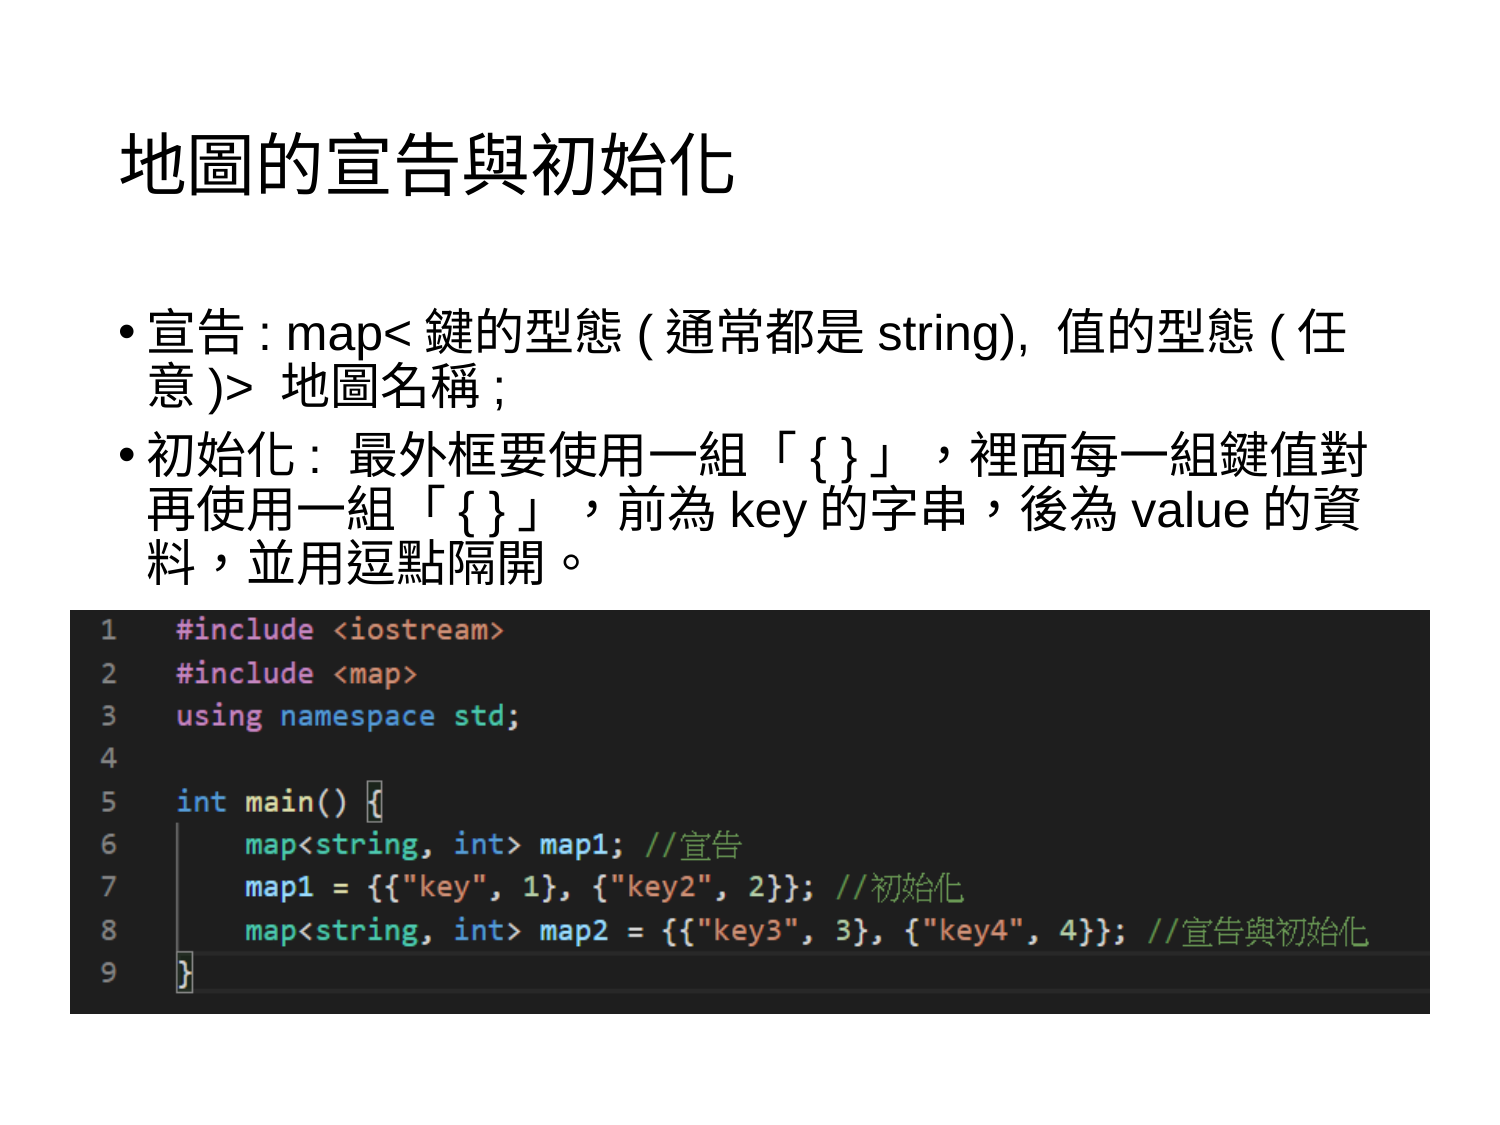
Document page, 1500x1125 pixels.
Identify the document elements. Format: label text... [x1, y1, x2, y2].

title 地圖的宣告與初始化 [103, 59, 1397, 278]
list 宣告: map<鍵的型態(通常都是string), 值的型態(任意)> 地圖名稱; 初始化: 最外框要使用一組「{ }」，裡面每一組鍵值對再使用一組「{ }」，前為key的字串，後為value的資料，並用逗點隔開。 [103, 299, 1397, 610]
picture [70, 610, 1430, 1014]
